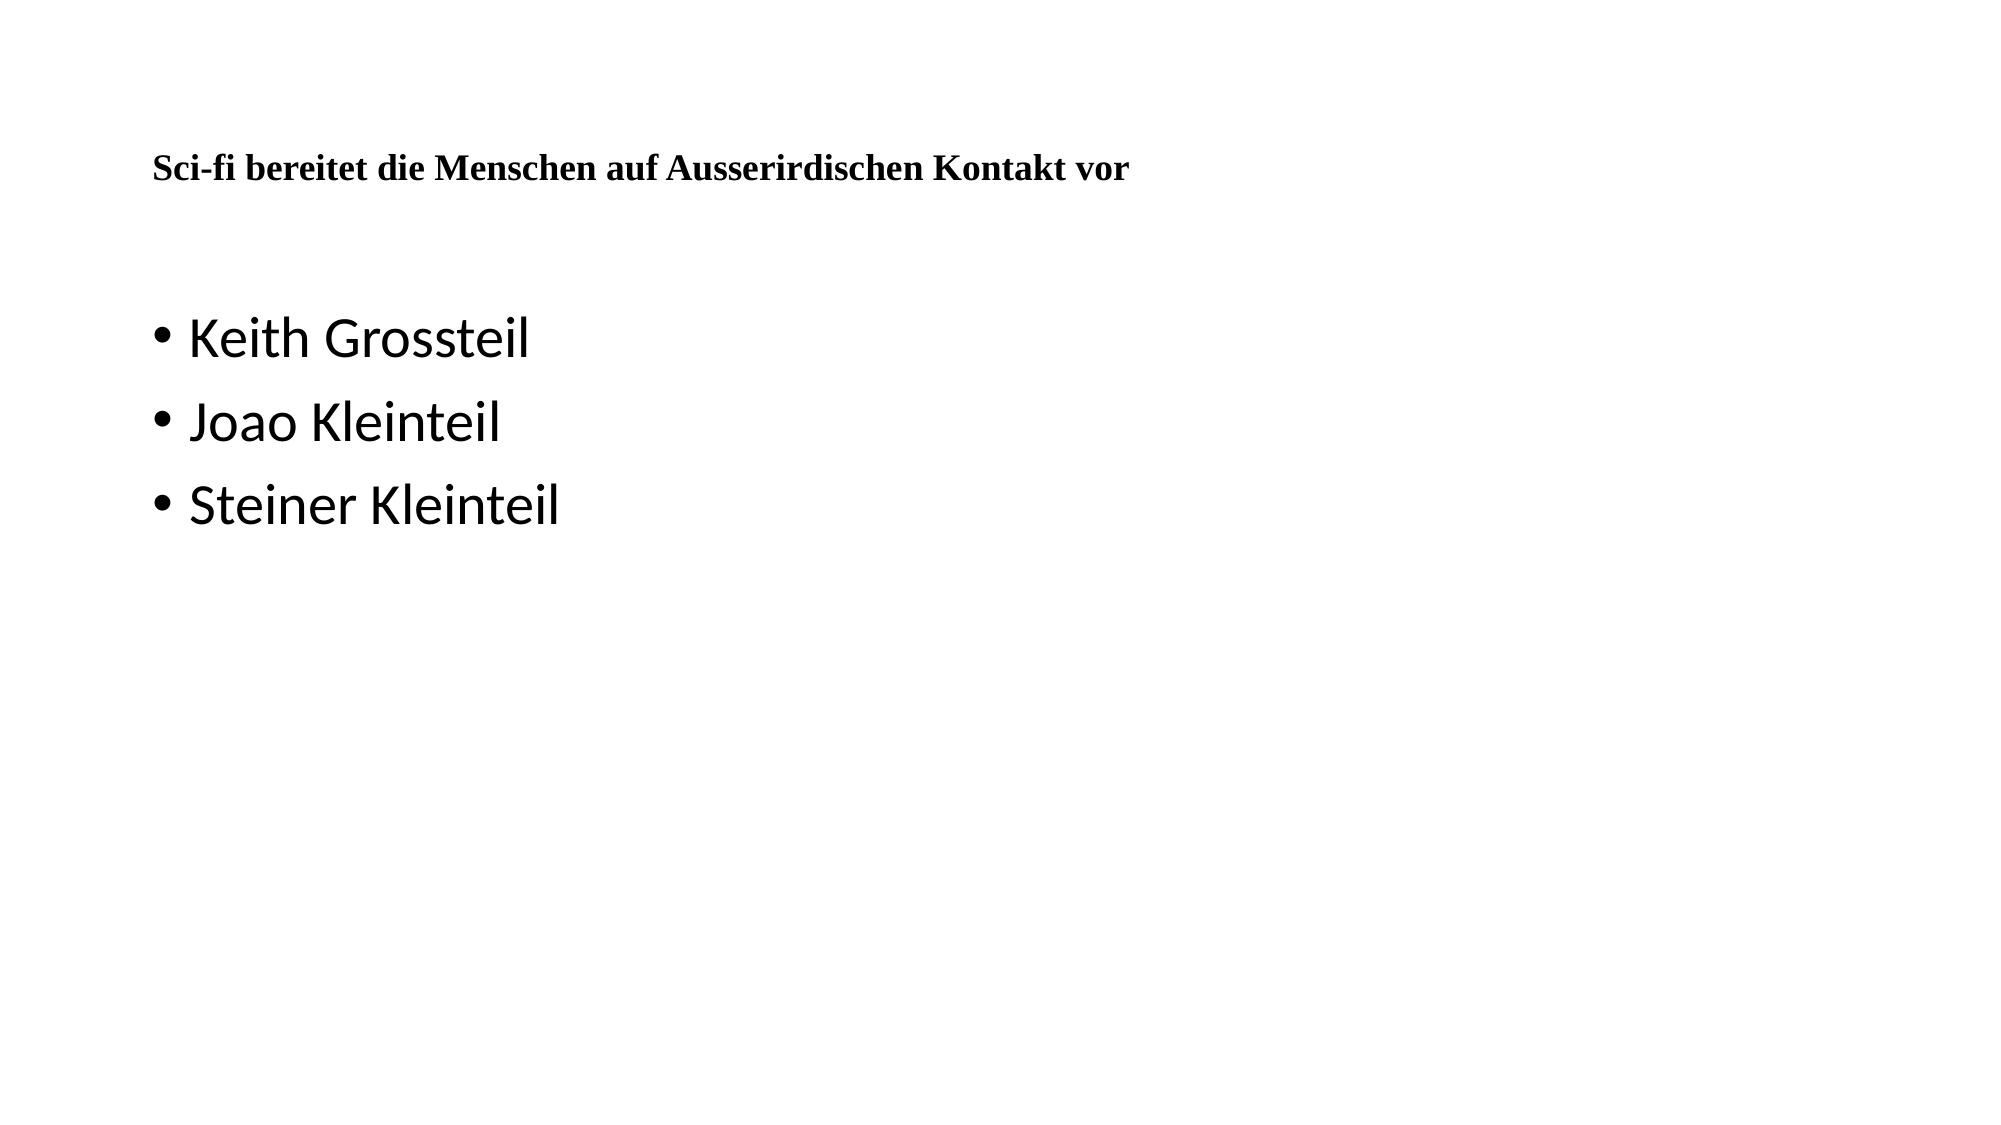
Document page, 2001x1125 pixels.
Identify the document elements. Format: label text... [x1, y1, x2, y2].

list Keith Grossteil Joao Kleinteil Steiner Kleinteil [137, 299, 1863, 1014]
title Sci-fi bereitet die Menschen auf Ausserirdischen Kontakt vor [137, 59, 1863, 278]
